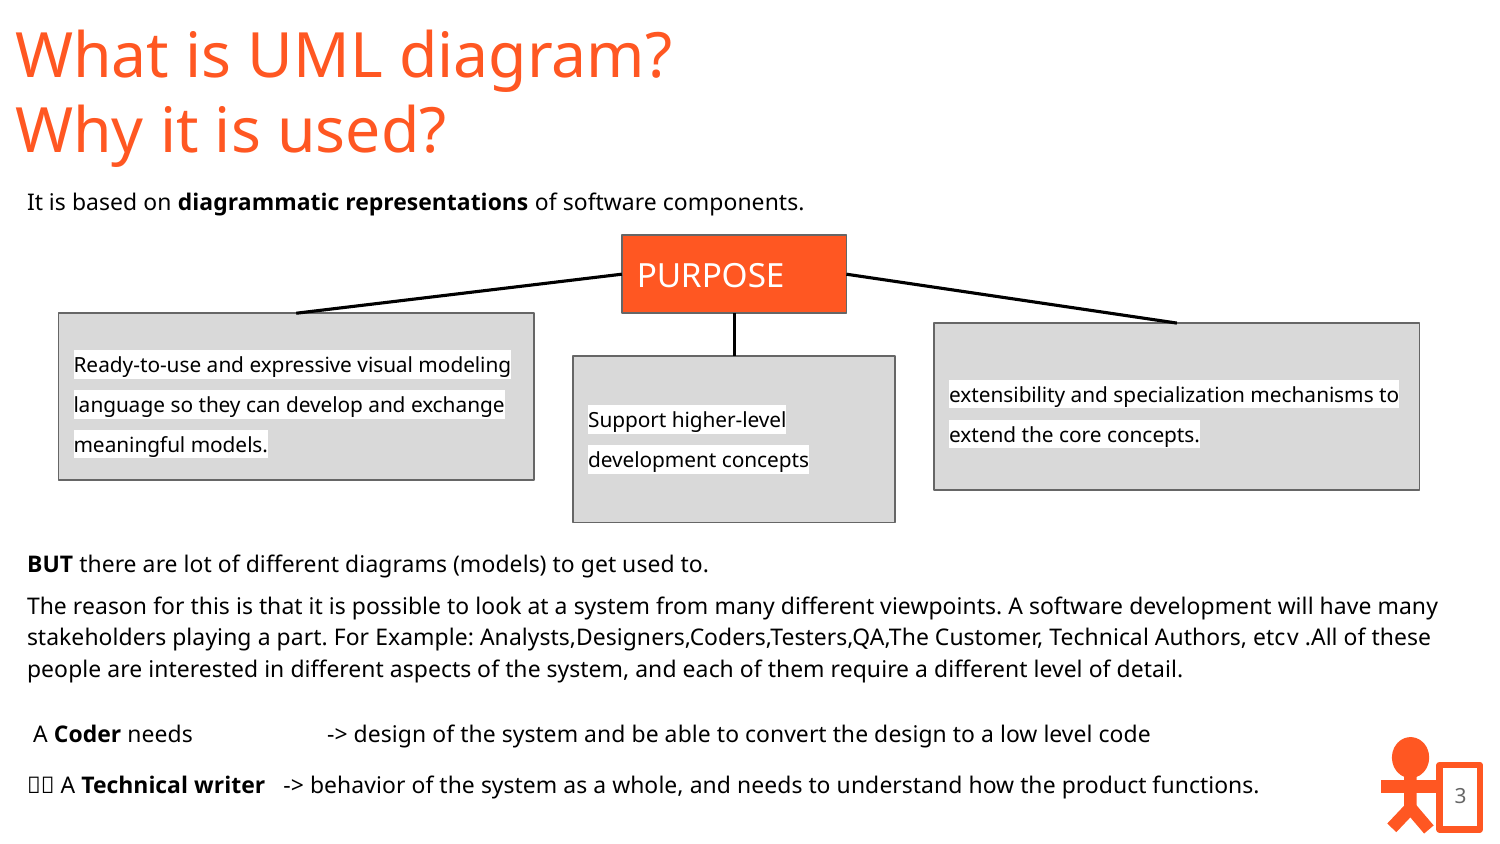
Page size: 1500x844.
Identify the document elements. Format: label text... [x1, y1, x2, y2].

title What is UML diagram? Why it is used? [0, 0, 1398, 167]
slide_number ‹#› [1443, 764, 1480, 830]
text_box Ready-to-use and expressive visual modeling language so they can develop and exchange meaningful models. [58, 313, 534, 480]
text_box extensibility and specialization mechanisms to extend the core concepts. [934, 323, 1420, 490]
text_box Support higher-level development concepts [573, 355, 896, 523]
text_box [295, 273, 622, 314]
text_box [1381, 743, 1440, 830]
list It is based on diagrammatic representations of software components. BUT there are lot of different diagrams (models) to get used to. The reason for this is that it is possible to look at a system from many different viewpoints. A software development will have many stakeholders playing a part. For Example: Analysts,Designers,Coders,Testers,QA,The Customer, Technical Authors, etcv .All of these people are interested in different aspects of the system, and each of them require a different level of detail. 👩‍💻👩‍💻 A Coder needs -> design of the system and be able to convert the design to a low level code 🤓🤓 A Technical writer -> behavior of the system as a whole, and needs to understand how the product functions. [12, 168, 1488, 684]
text_box PURPOSE [621, 235, 847, 314]
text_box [846, 273, 1178, 324]
